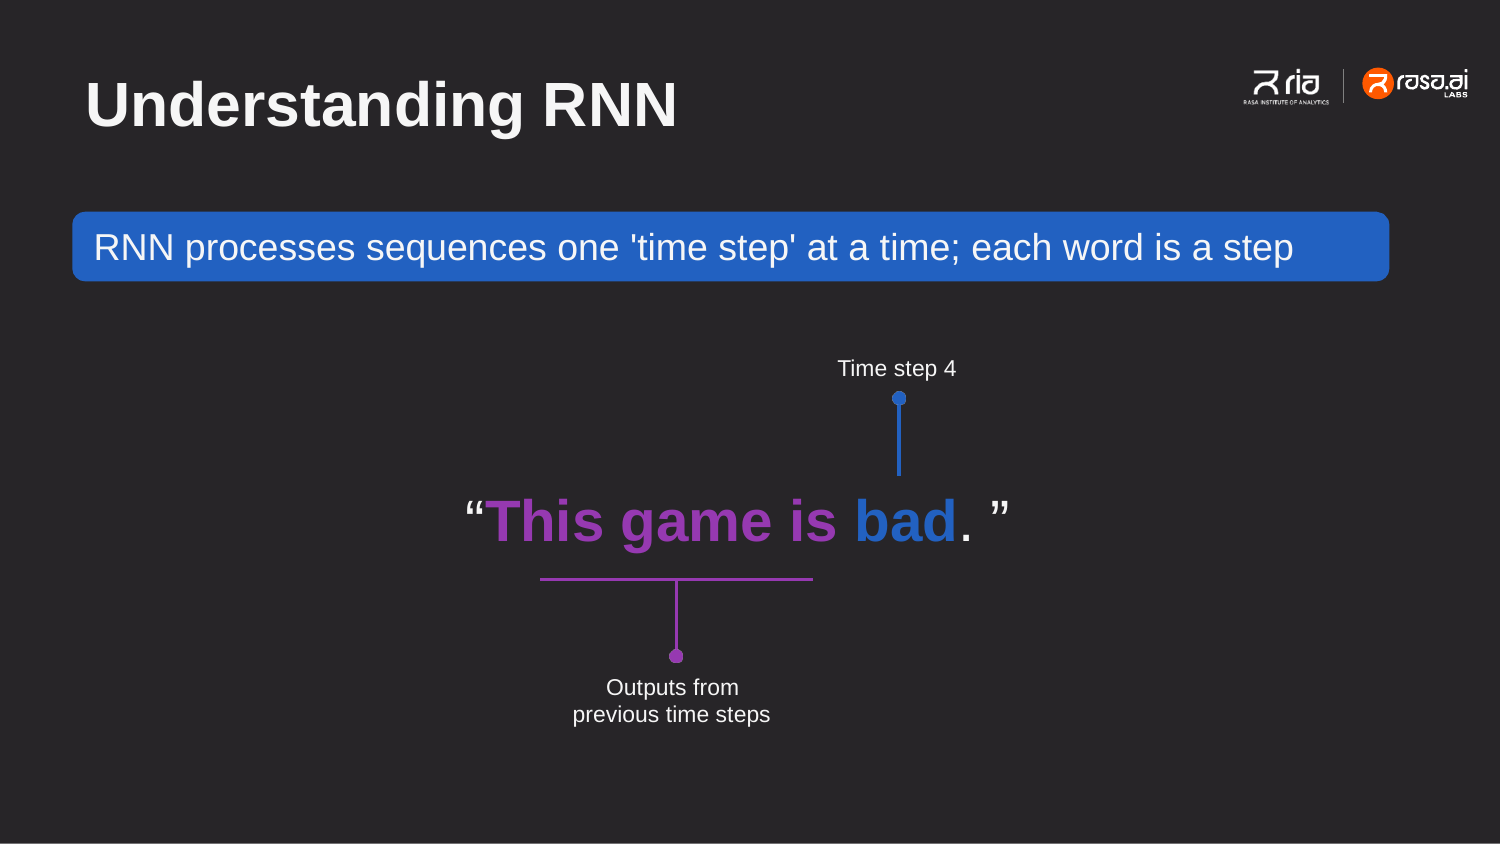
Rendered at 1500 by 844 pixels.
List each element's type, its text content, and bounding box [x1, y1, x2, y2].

text_box Time step 4 [835, 351, 965, 381]
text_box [540, 578, 814, 664]
text_box Outputs from previous time steps [570, 673, 781, 727]
text_box “This game is bad. ” [463, 480, 1021, 553]
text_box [72, 211, 1390, 282]
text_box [892, 391, 906, 476]
title Understanding RNN [83, 61, 692, 205]
picture [1237, 62, 1335, 111]
